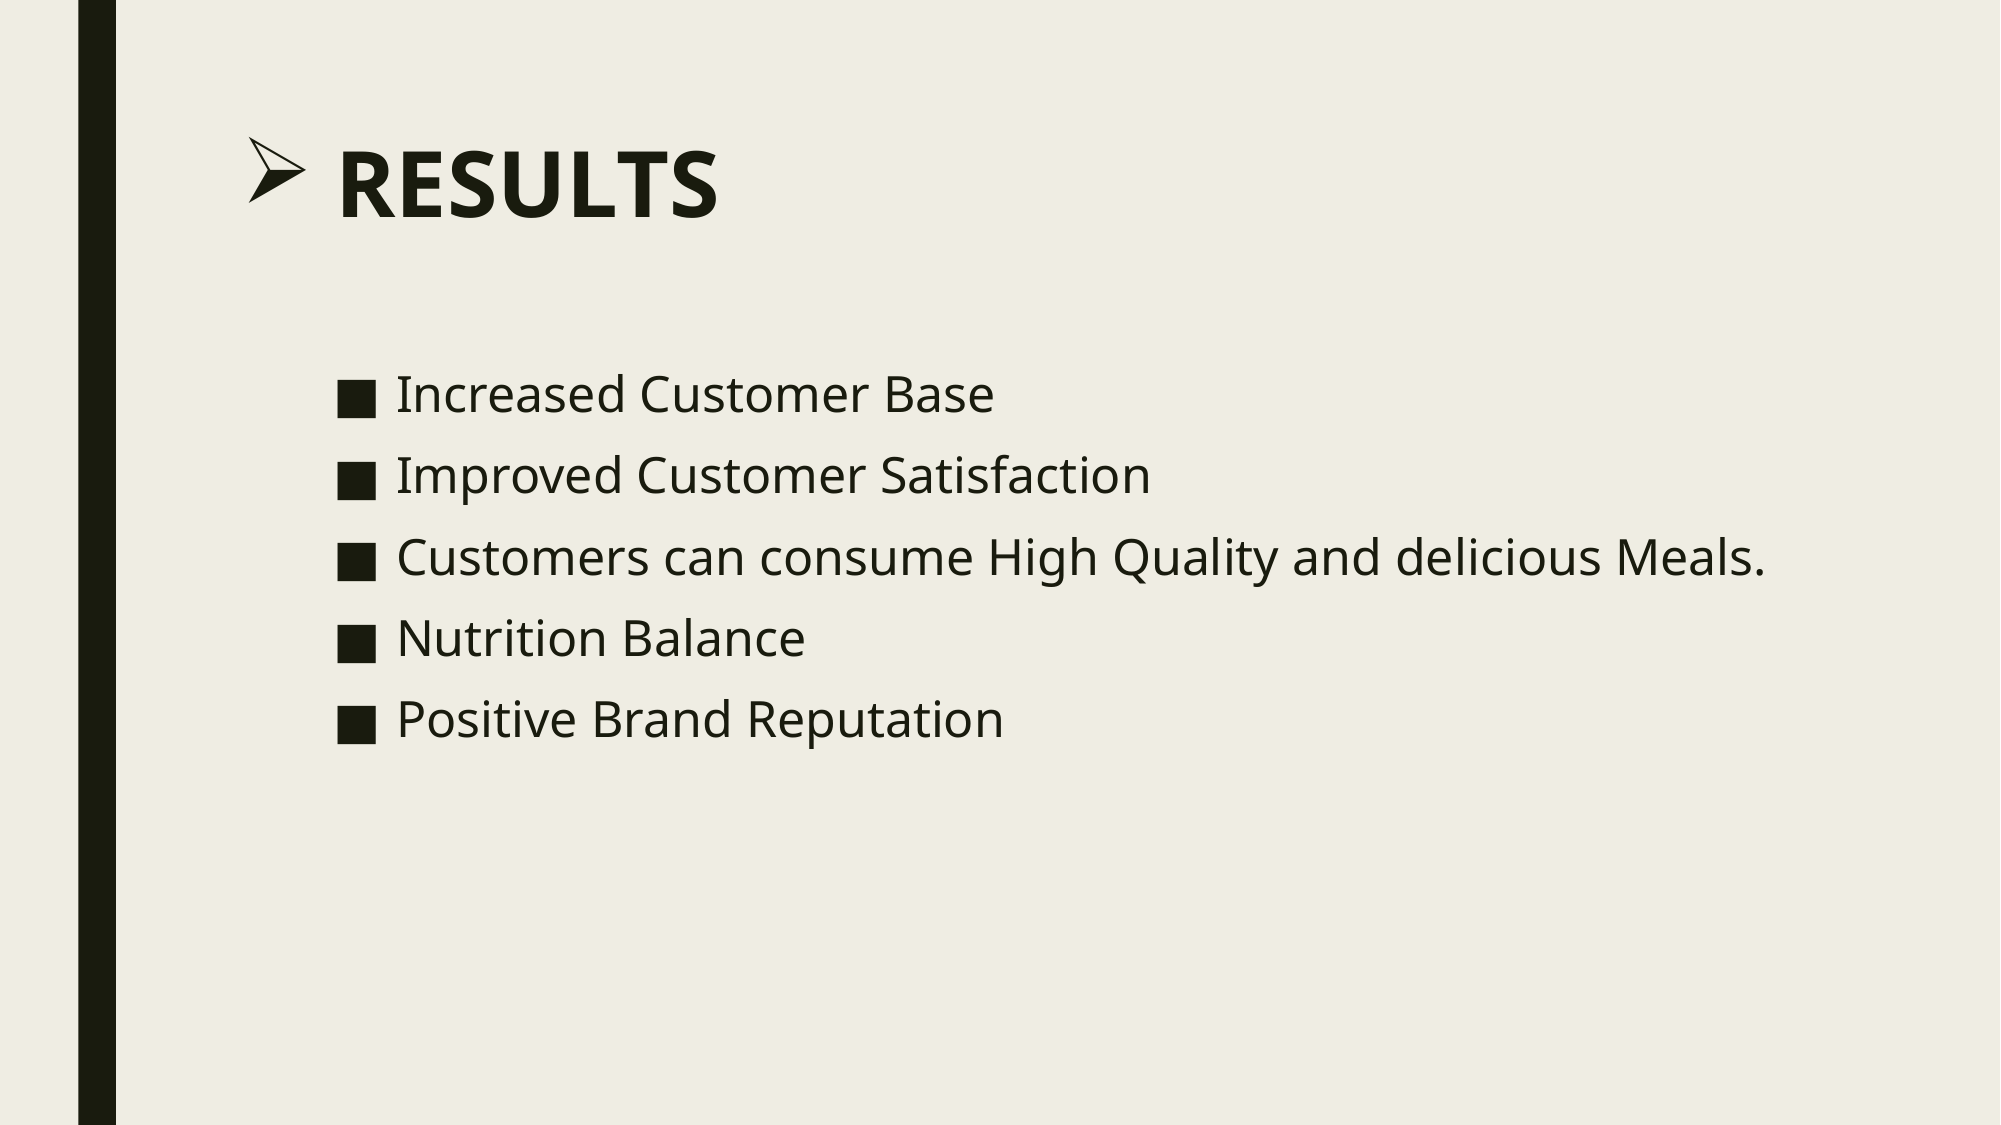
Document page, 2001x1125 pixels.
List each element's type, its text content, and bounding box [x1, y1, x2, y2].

title RESULTS [226, 131, 1802, 376]
list Increased Customer Base Improved Customer Satisfaction Customers can consume High Quality and delicious Meals. Nutrition Balance Positive Brand Reputation [318, 359, 1894, 947]
